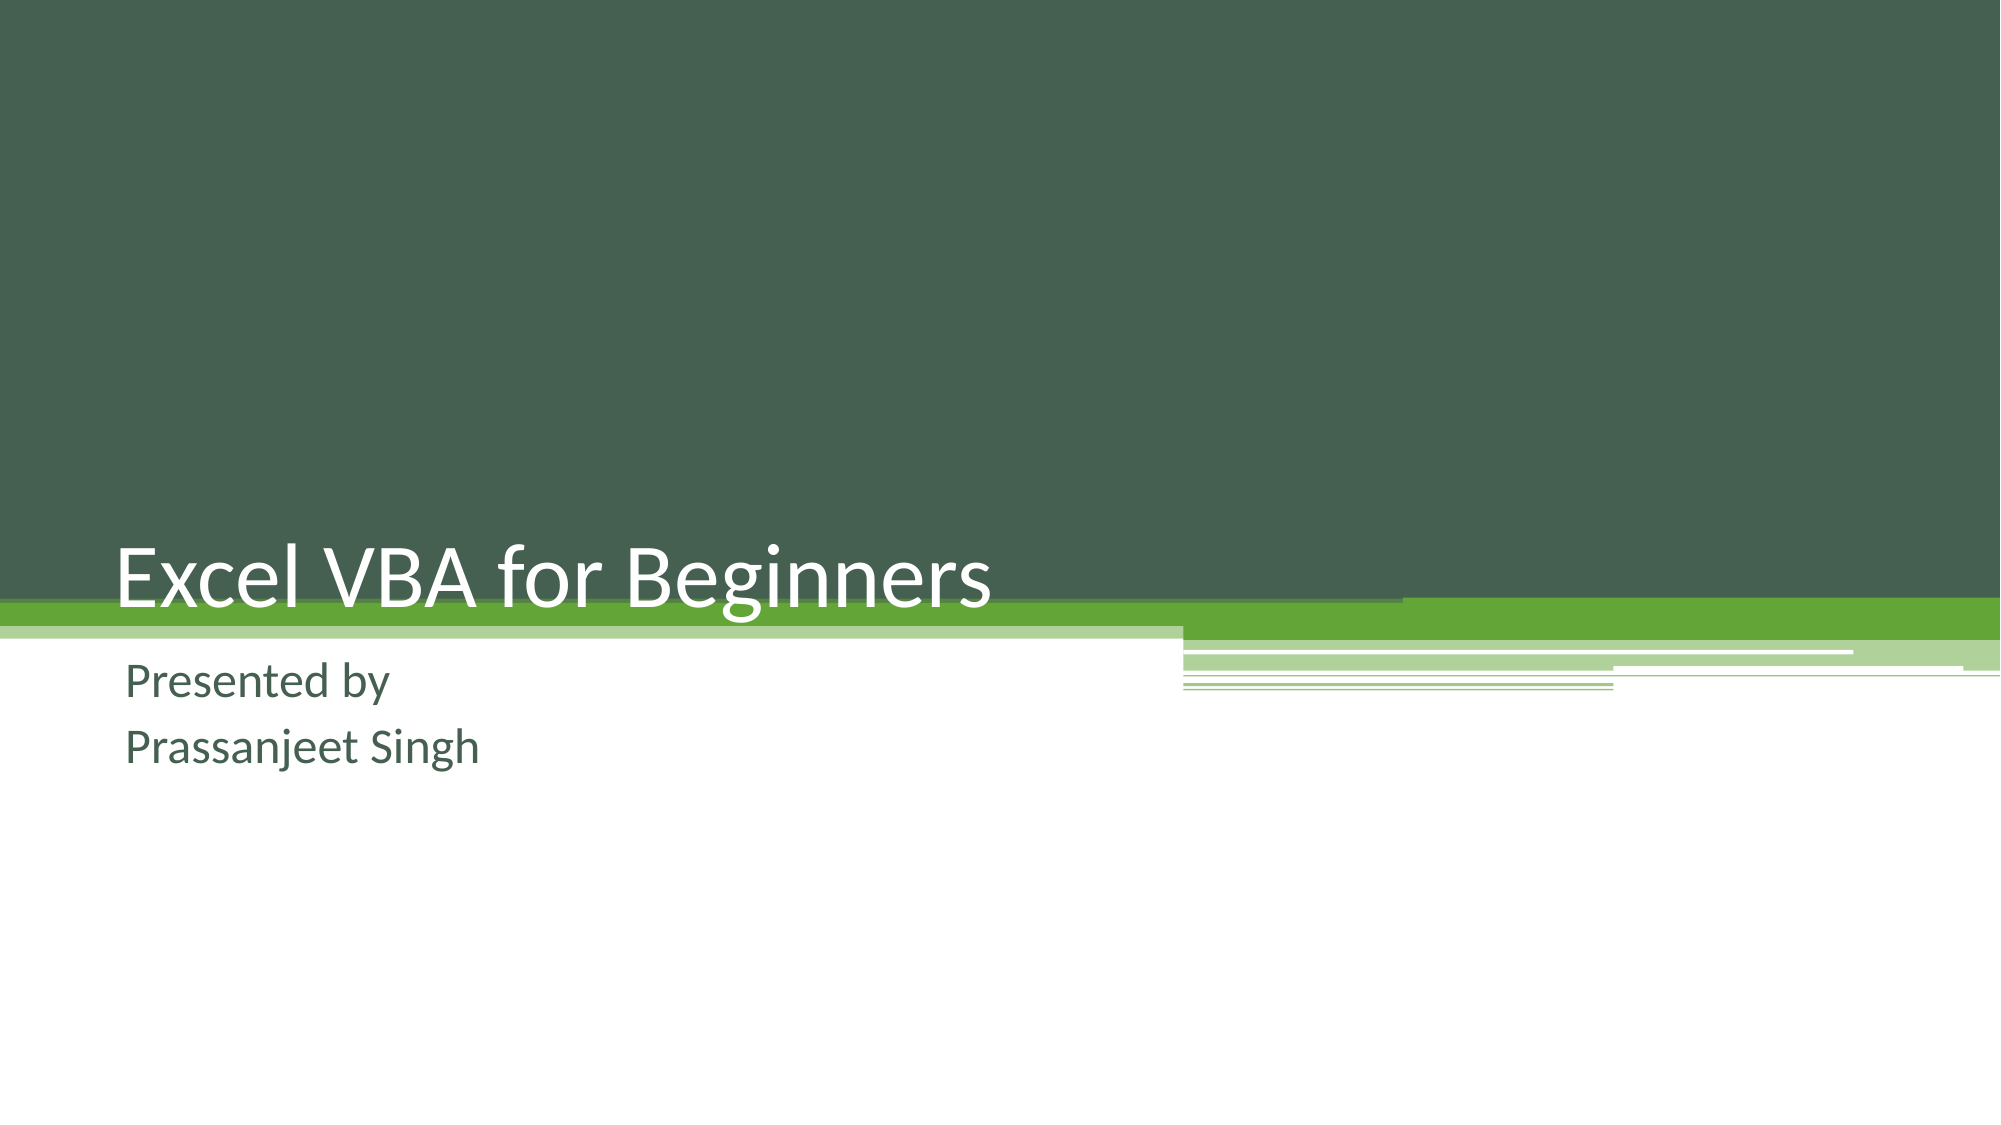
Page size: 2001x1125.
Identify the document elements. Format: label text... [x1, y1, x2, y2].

subtitle Presented by Prassanjeet Singh [99, 639, 1184, 928]
title Excel VBA for Beginners [99, 391, 1950, 633]
